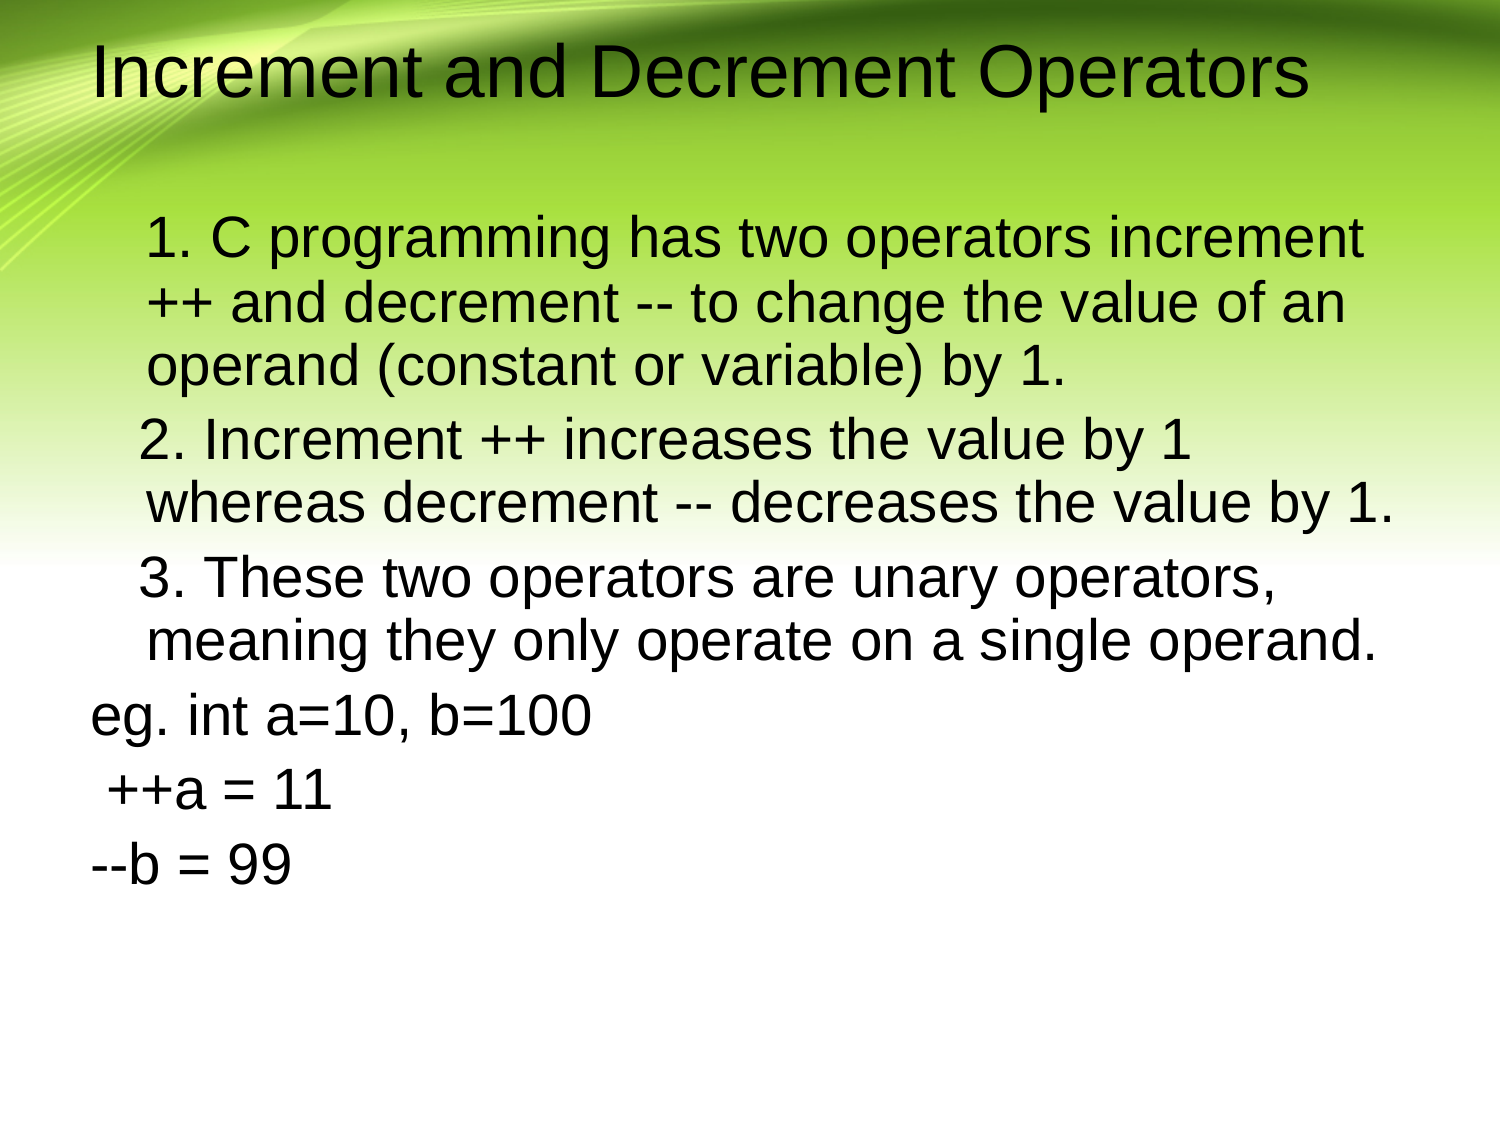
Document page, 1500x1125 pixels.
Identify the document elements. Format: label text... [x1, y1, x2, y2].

picture [0, 0, 1500, 1125]
list 1. C programming has two operators increment ++ and decrement -- to change the value of an operand (constant or variable) by 1. 2. Increment ++ increases the value by 1 whereas decrement -- decreases the value by 1. 3. These two operators are unary operators, meaning they only operate on a single operand. eg. int a=10, b=100 ++a = 11 --b = 99 [74, 192, 1426, 1006]
title Increment and Decrement Operators [74, 35, 1426, 100]
